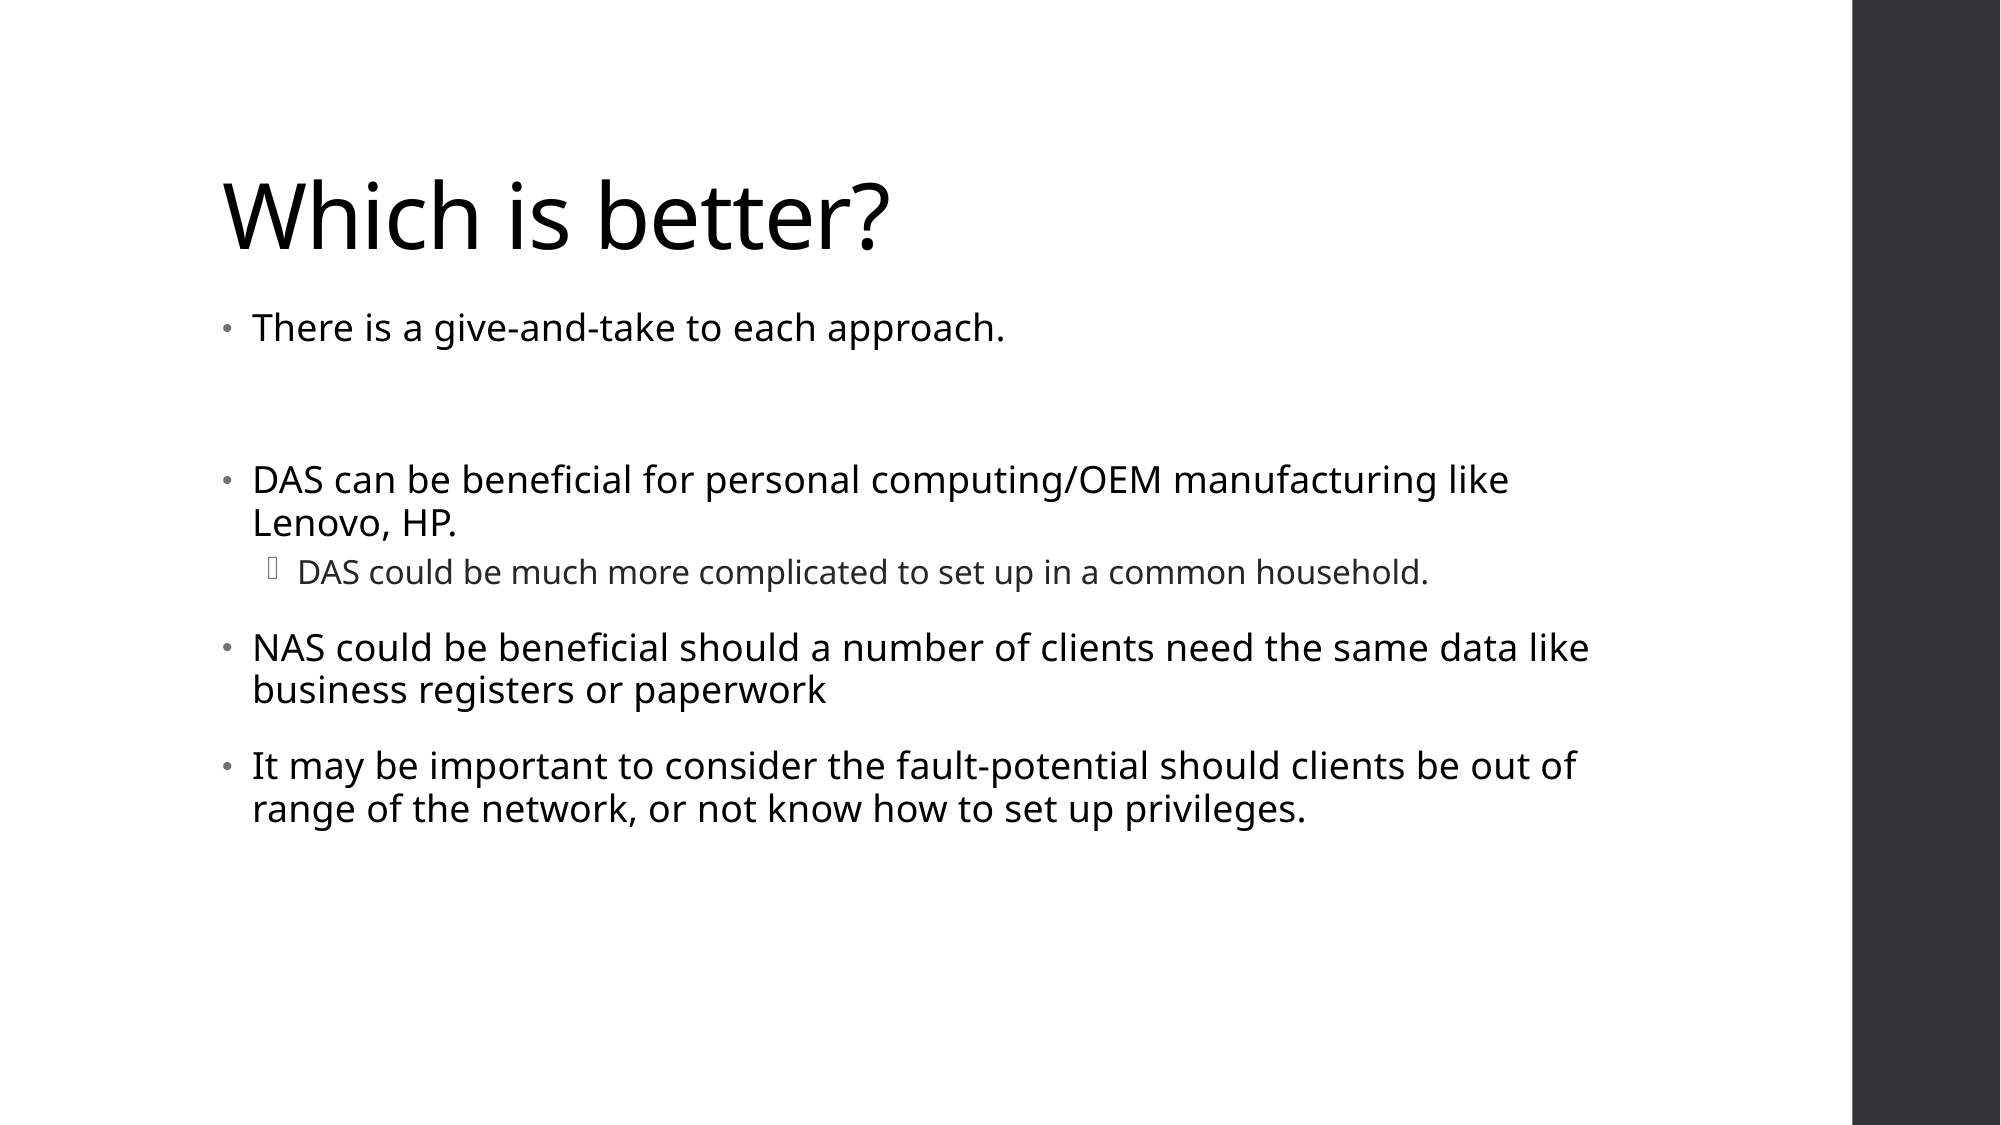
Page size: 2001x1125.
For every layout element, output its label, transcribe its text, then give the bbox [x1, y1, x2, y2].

list There is a give-and-take to each approach. DAS can be beneficial for personal computing/OEM manufacturing like Lenovo, HP. DAS could be much more complicated to set up in a common household. NAS could be beneficial should a number of clients need the same data like business registers or paperwork It may be important to consider the fault-potential should clients be out of range of the network, or not know how to set up privileges. [206, 299, 1617, 1014]
title Which is better? [206, 60, 1797, 278]
